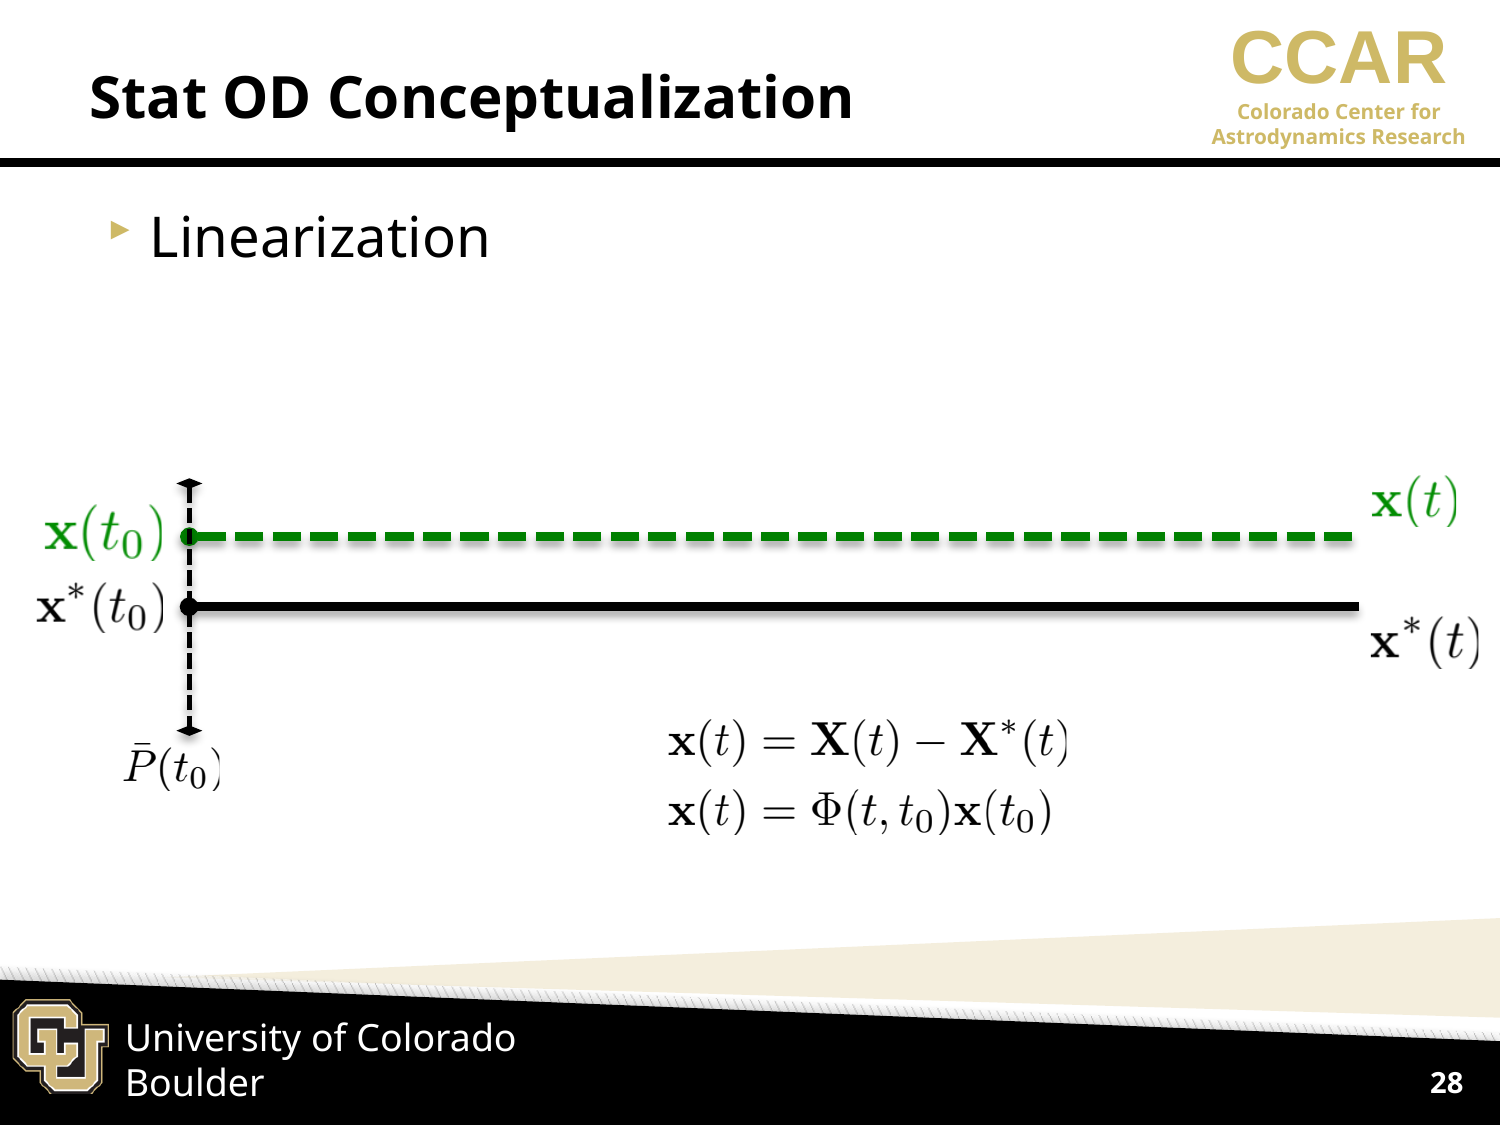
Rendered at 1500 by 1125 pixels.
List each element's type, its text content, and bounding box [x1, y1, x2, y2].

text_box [178, 733, 183, 742]
picture [667, 717, 1067, 836]
picture [44, 502, 162, 562]
picture [35, 581, 164, 633]
title Stat OD Conceptualization [75, 37, 1200, 138]
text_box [192, 608, 199, 727]
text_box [178, 485, 187, 728]
list Linearization [75, 193, 1425, 963]
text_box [0, 972, 1499, 1041]
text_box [192, 486, 200, 536]
slide_number 28 [1385, 1051, 1479, 1112]
picture [1371, 473, 1457, 528]
picture [122, 742, 220, 792]
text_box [192, 537, 199, 606]
picture [1370, 615, 1479, 669]
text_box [194, 733, 200, 742]
